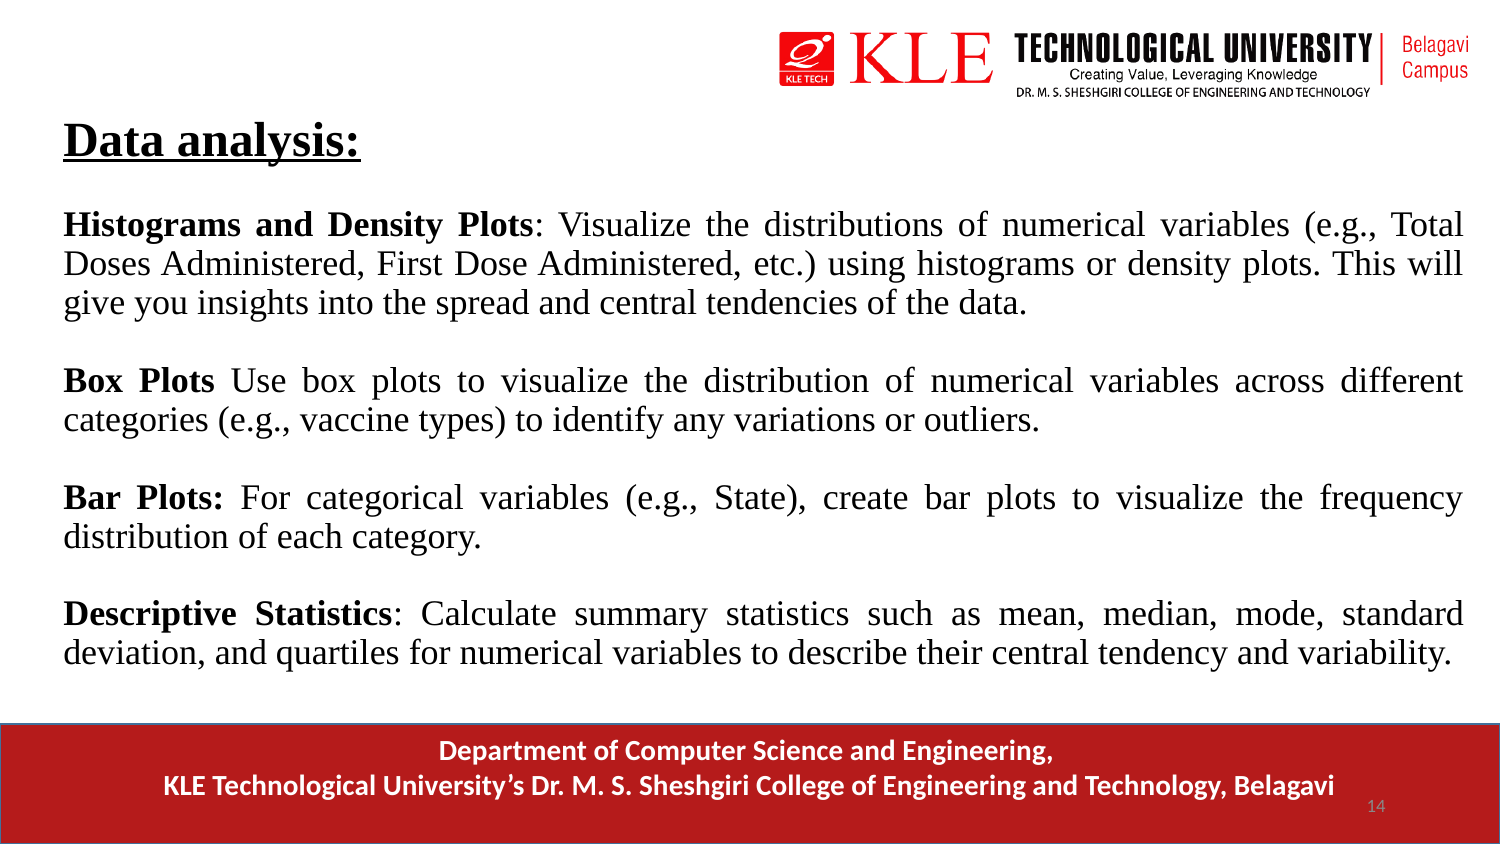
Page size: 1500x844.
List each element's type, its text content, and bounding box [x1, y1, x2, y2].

picture [775, 24, 1478, 104]
slide_number 14 [1059, 782, 1397, 827]
text_box Department of Computer Science and Engineering, KLE Technological University’s Dr. M. S. Sheshgiri College of Engineering and Technology, Belagavi [0, 723, 1500, 844]
list Data analysis: Histograms and Density Plots: Visualize the distributions of numerical variables (e.g., Total Doses Administered, First Dose Administered, etc.) using histograms or density plots. This will give you insights into the spread and central tendencies of the data. Box Plots Use box plots to visualize the distribution of numerical variables across different categories (e.g., vaccine types) to identify any variations or outliers. Bar Plots: For categorical variables (e.g., State), create bar plots to visualize the frequency distribution of each category. Descriptive Statistics: Calculate summary statistics such as mean, median, mode, standard deviation, and quartiles for numerical variables to describe their central tendency and variability. [51, 75, 1478, 709]
